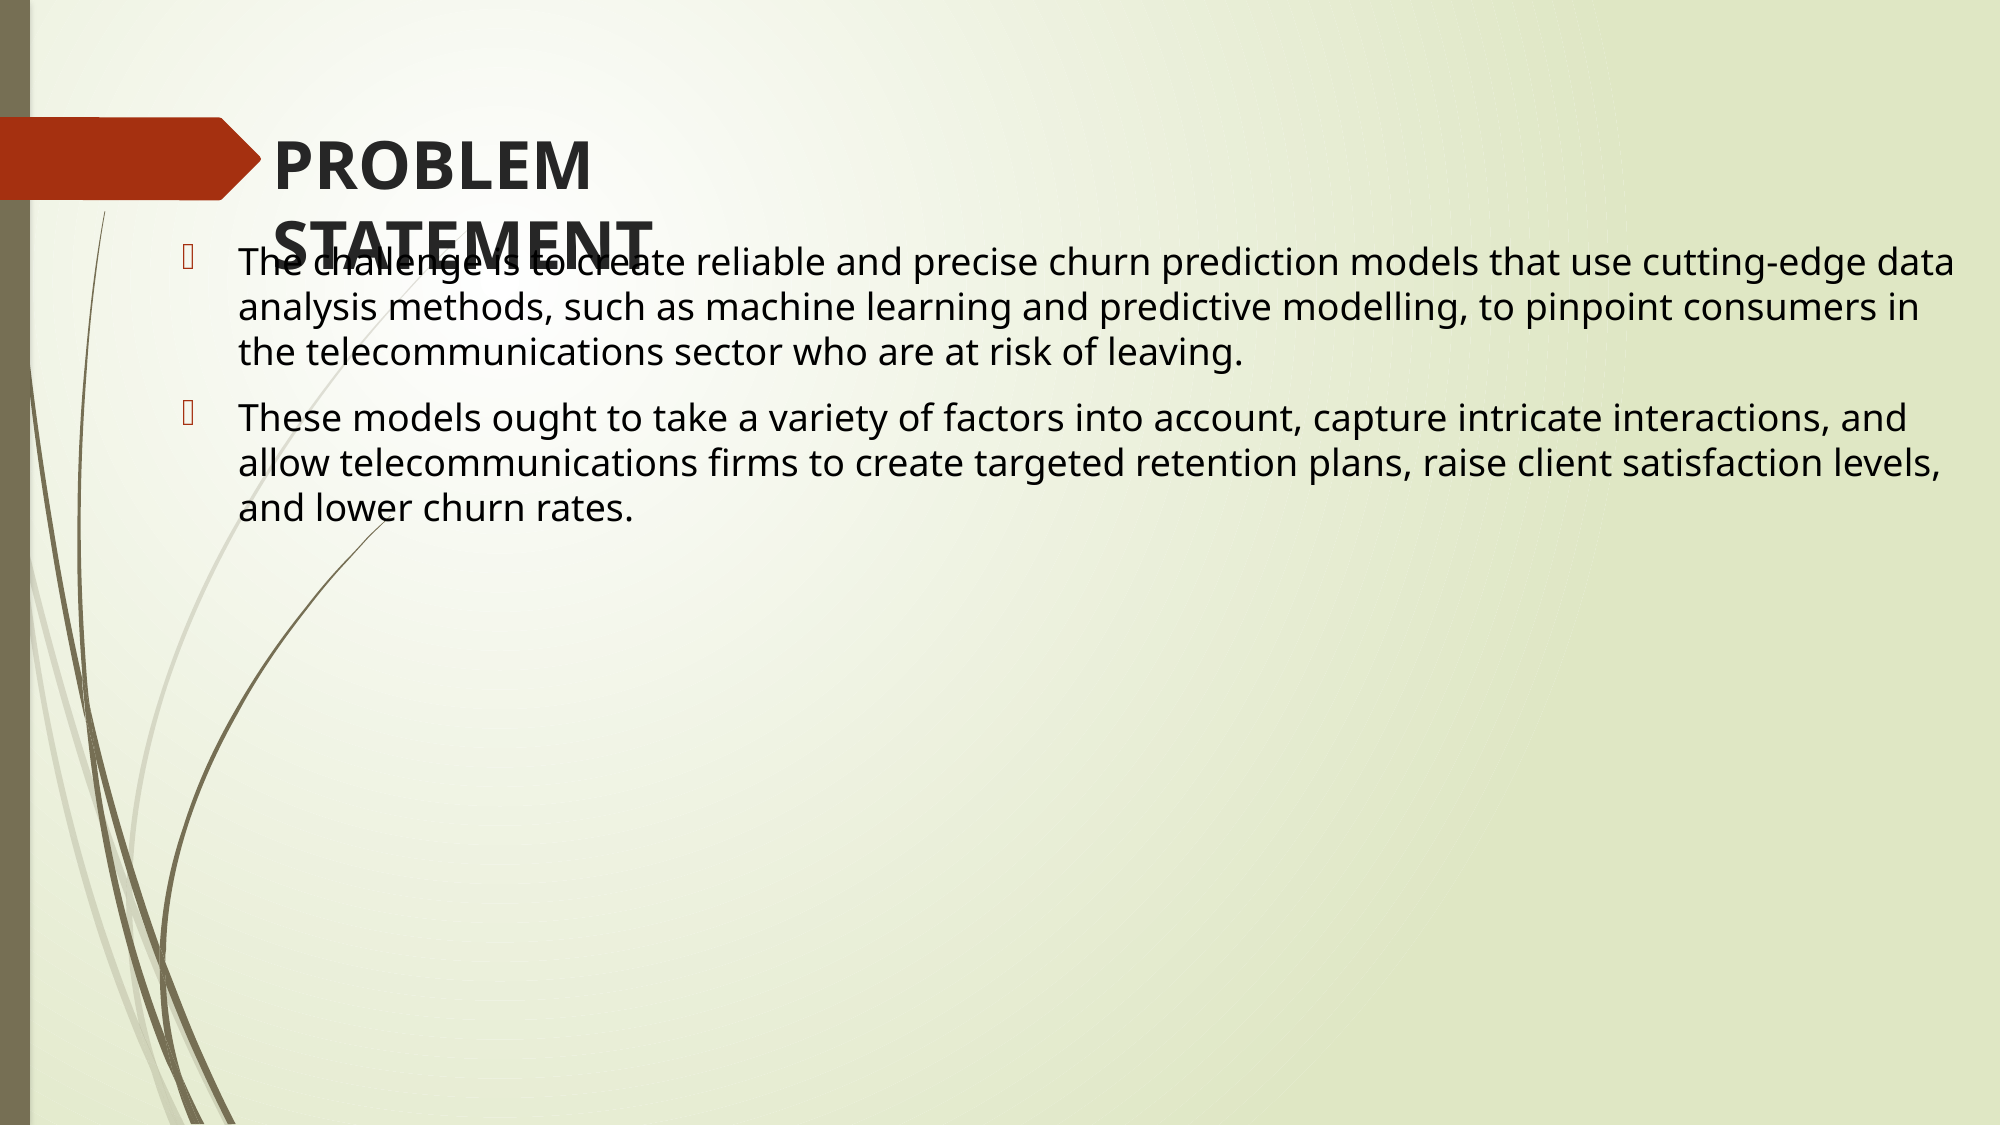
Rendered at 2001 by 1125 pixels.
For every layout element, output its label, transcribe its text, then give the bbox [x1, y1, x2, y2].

list The challenge is to create reliable and precise churn prediction models that use cutting-edge data analysis methods, such as machine learning and predictive modelling, to pinpoint consumers in the telecommunications sector who are at risk of leaving. These models ought to take a variety of factors into account, capture intricate interactions, and allow telecommunications firms to create targeted retention plans, raise client satisfaction levels, and lower churn rates. [166, 230, 1987, 992]
title PROBLEM STATEMENT [257, 115, 933, 210]
